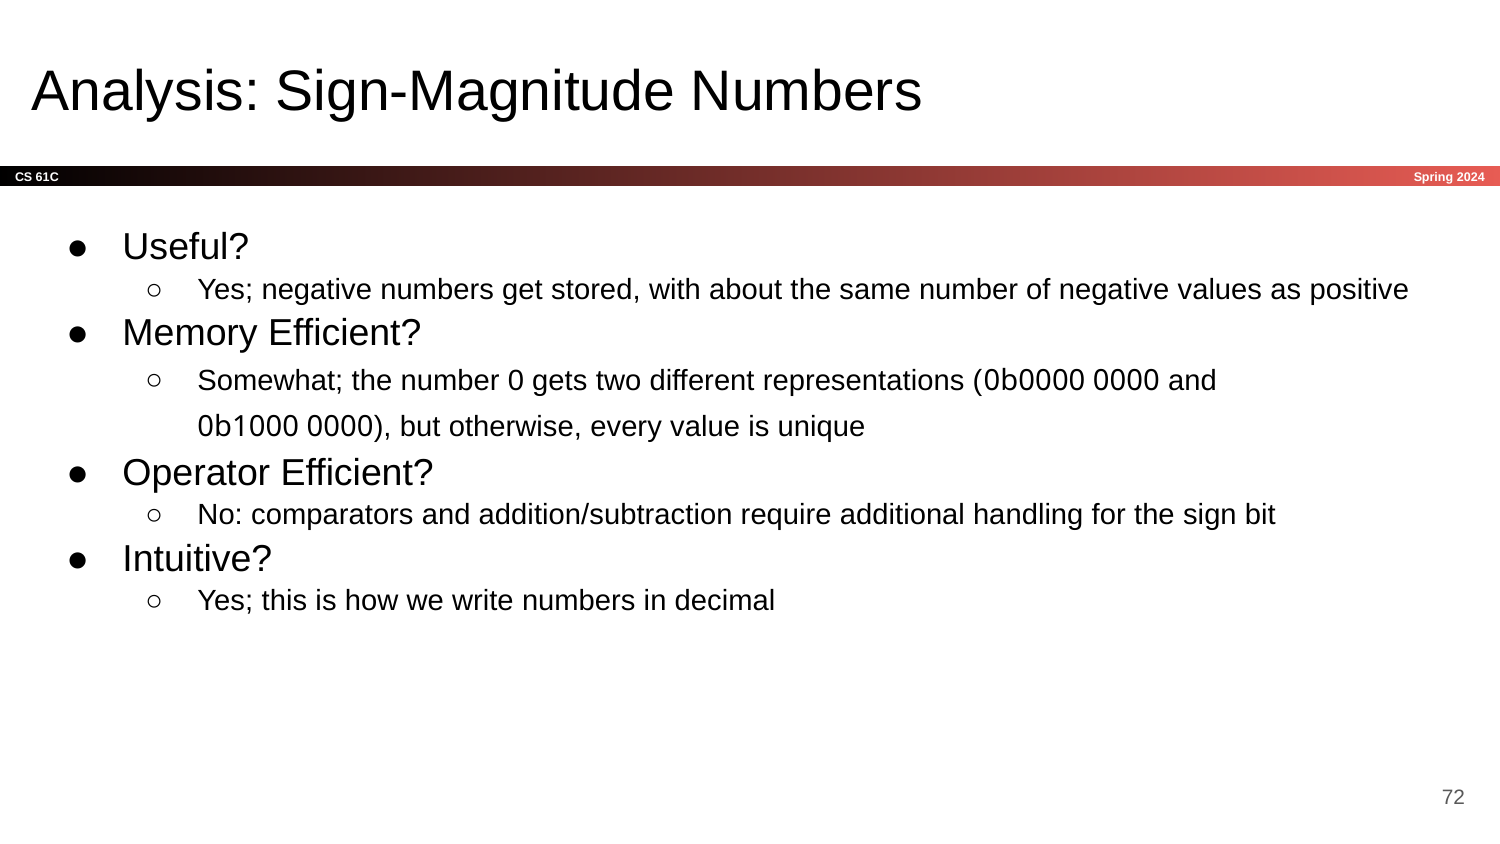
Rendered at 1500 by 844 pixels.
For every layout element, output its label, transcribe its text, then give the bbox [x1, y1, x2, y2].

list Useful? Yes; negative numbers get stored, with about the same number of negative values as positive Memory Efficient? Somewhat; the number 0 gets two different representations (0b0000 0000 and 0b1000 0000), but otherwise, every value is unique Operator Efficient? No: comparators and addition/subtraction require additional handling for the sign bit Intuitive? Yes; this is how we write numbers in decimal [32, 204, 1431, 823]
slide_number ‹#› [1389, 764, 1480, 830]
title Analysis: Sign-Magnitude Numbers [16, 44, 1415, 139]
